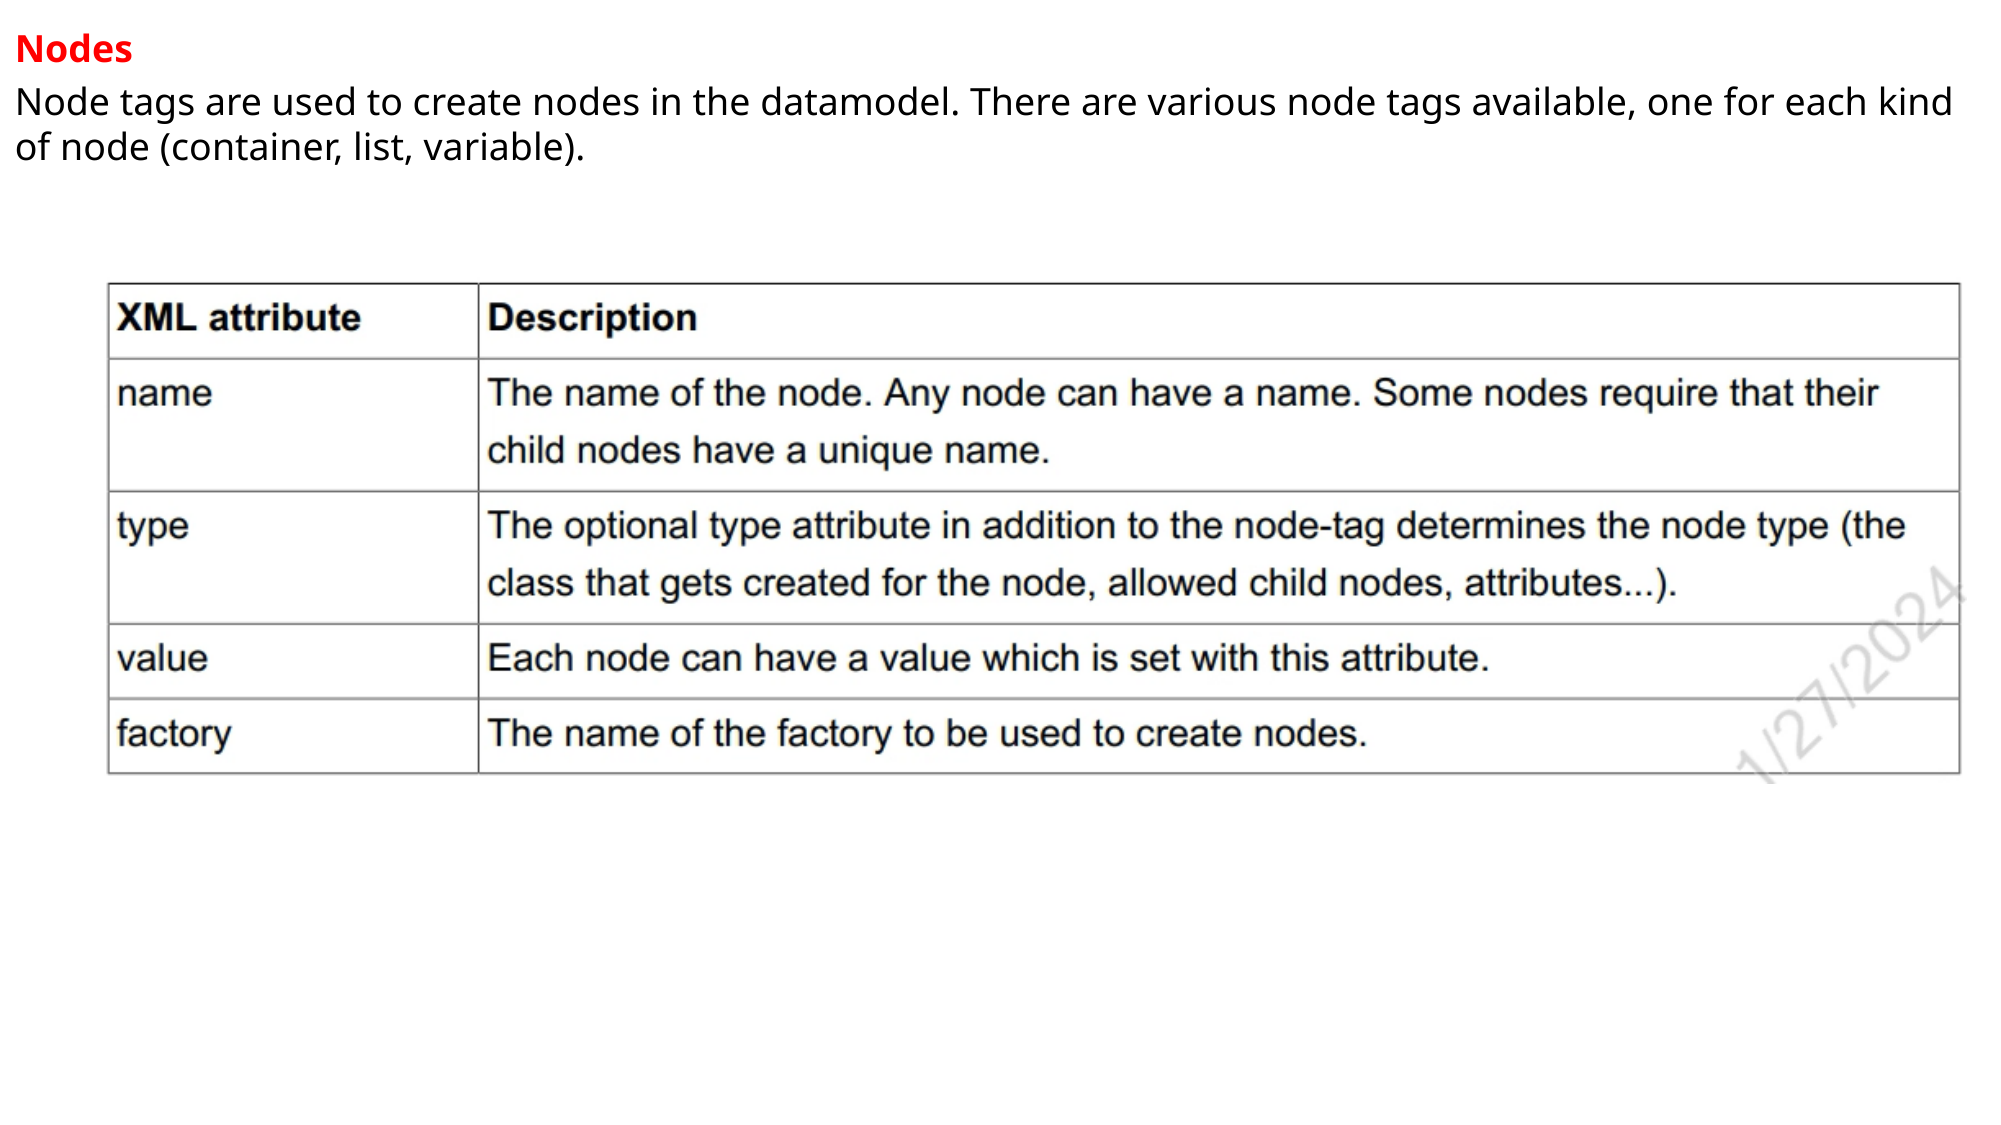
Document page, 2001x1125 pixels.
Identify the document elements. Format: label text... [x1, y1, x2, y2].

text_box Nodes [0, 17, 1000, 70]
picture [92, 275, 1967, 784]
text_box Node tags are used to create nodes in the datamodel. There are various node tags available, one for each kind of node (container, list, variable). [0, 70, 1988, 221]
